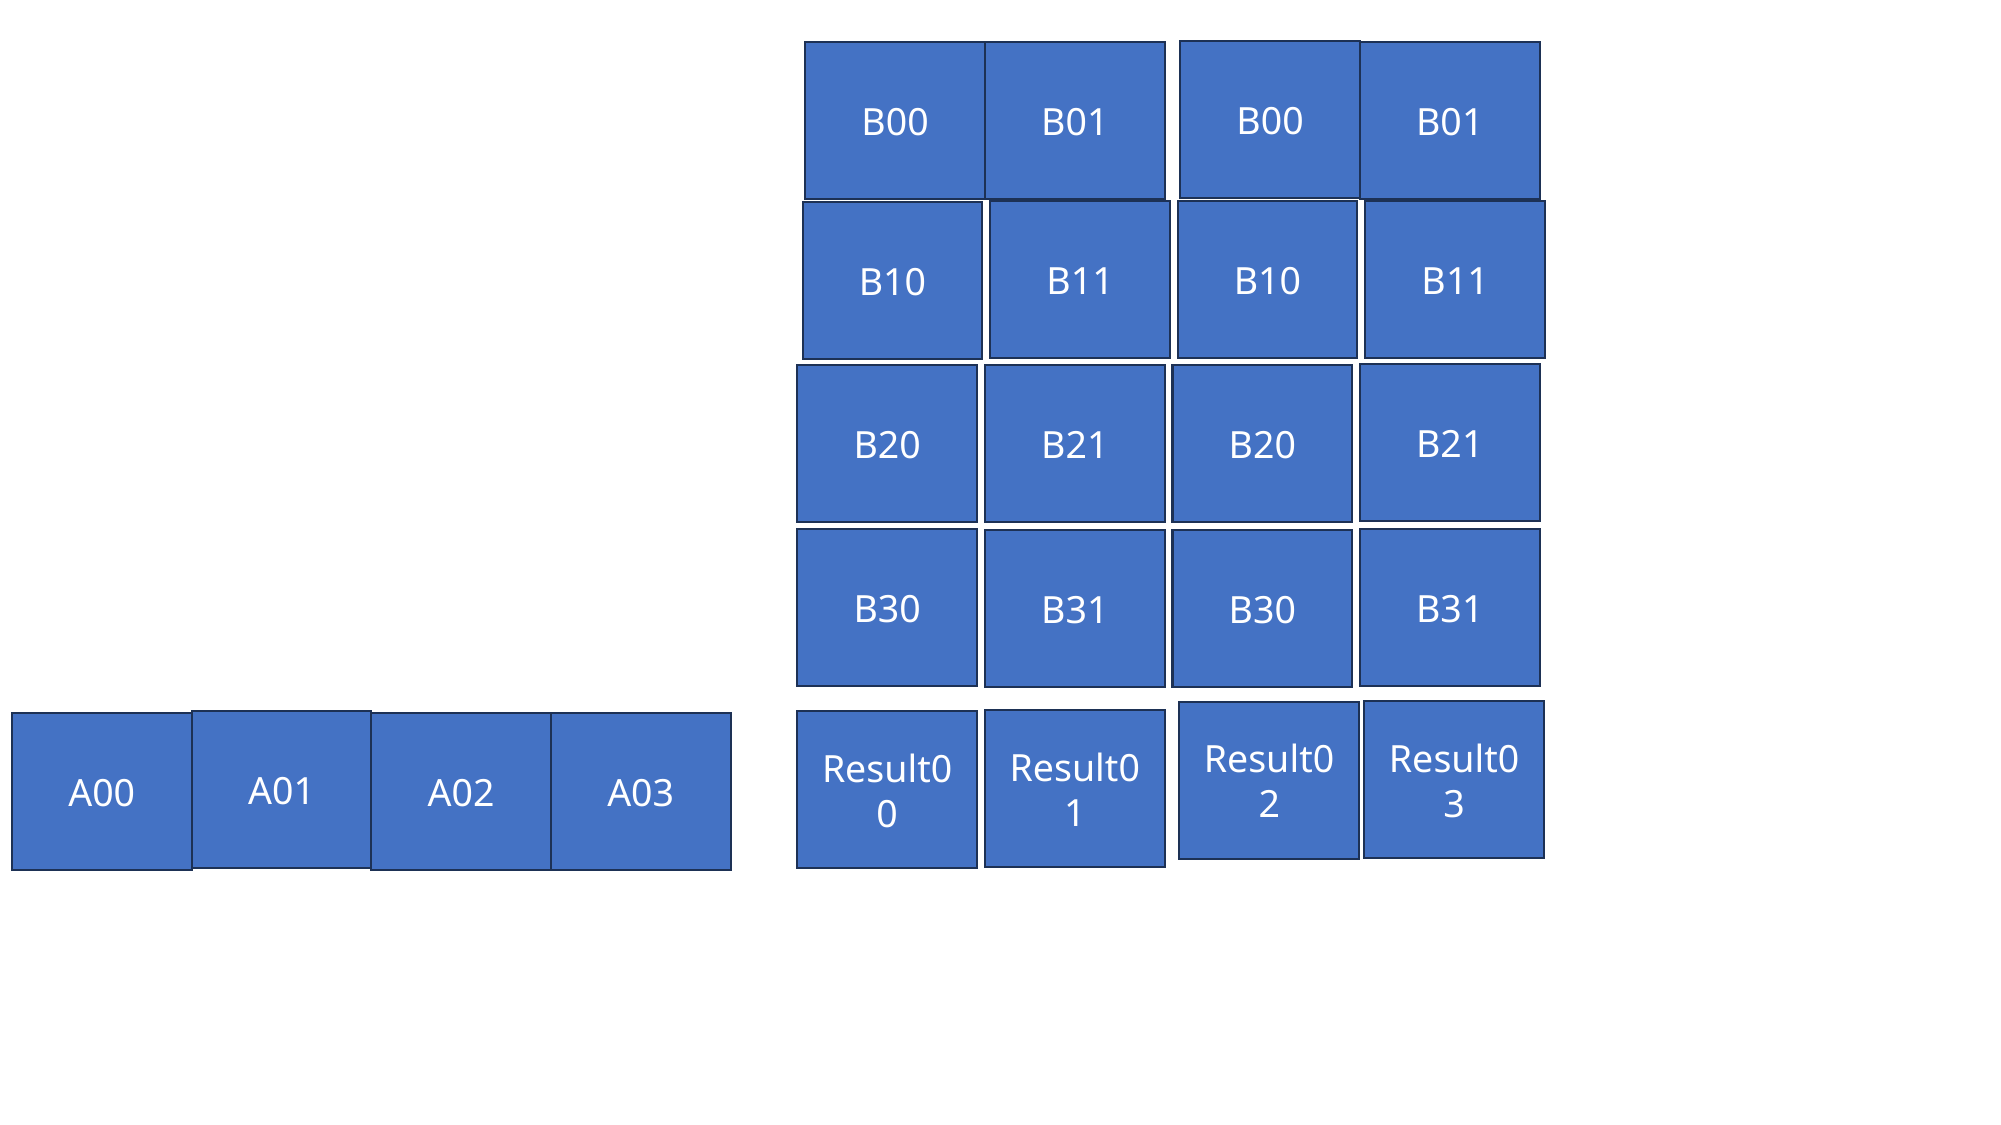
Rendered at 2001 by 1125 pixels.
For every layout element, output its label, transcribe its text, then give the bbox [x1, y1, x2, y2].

text_box B30 [1171, 529, 1353, 688]
text_box A00 [11, 712, 193, 871]
text_box B30 [796, 528, 978, 687]
text_box B31 [984, 529, 1166, 688]
text_box B21 [984, 364, 1166, 523]
text_box Result01 [984, 709, 1166, 868]
text_box B00 [1179, 40, 1361, 199]
text_box B11 [989, 200, 1171, 359]
text_box B31 [1359, 528, 1541, 687]
text_box B01 [984, 41, 1166, 200]
text_box B10 [1177, 200, 1358, 359]
text_box B20 [1171, 364, 1353, 523]
text_box B20 [796, 364, 978, 523]
text_box B00 [804, 41, 984, 200]
text_box B10 [802, 201, 983, 360]
text_box B01 [1359, 41, 1541, 200]
text_box B11 [1364, 200, 1546, 359]
text_box B21 [1359, 363, 1541, 522]
text_box Result03 [1363, 700, 1545, 859]
text_box Result02 [1178, 701, 1360, 860]
text_box A01 [191, 710, 372, 869]
text_box A03 [550, 712, 732, 871]
text_box A02 [370, 712, 550, 871]
text_box Result00 [796, 710, 978, 869]
